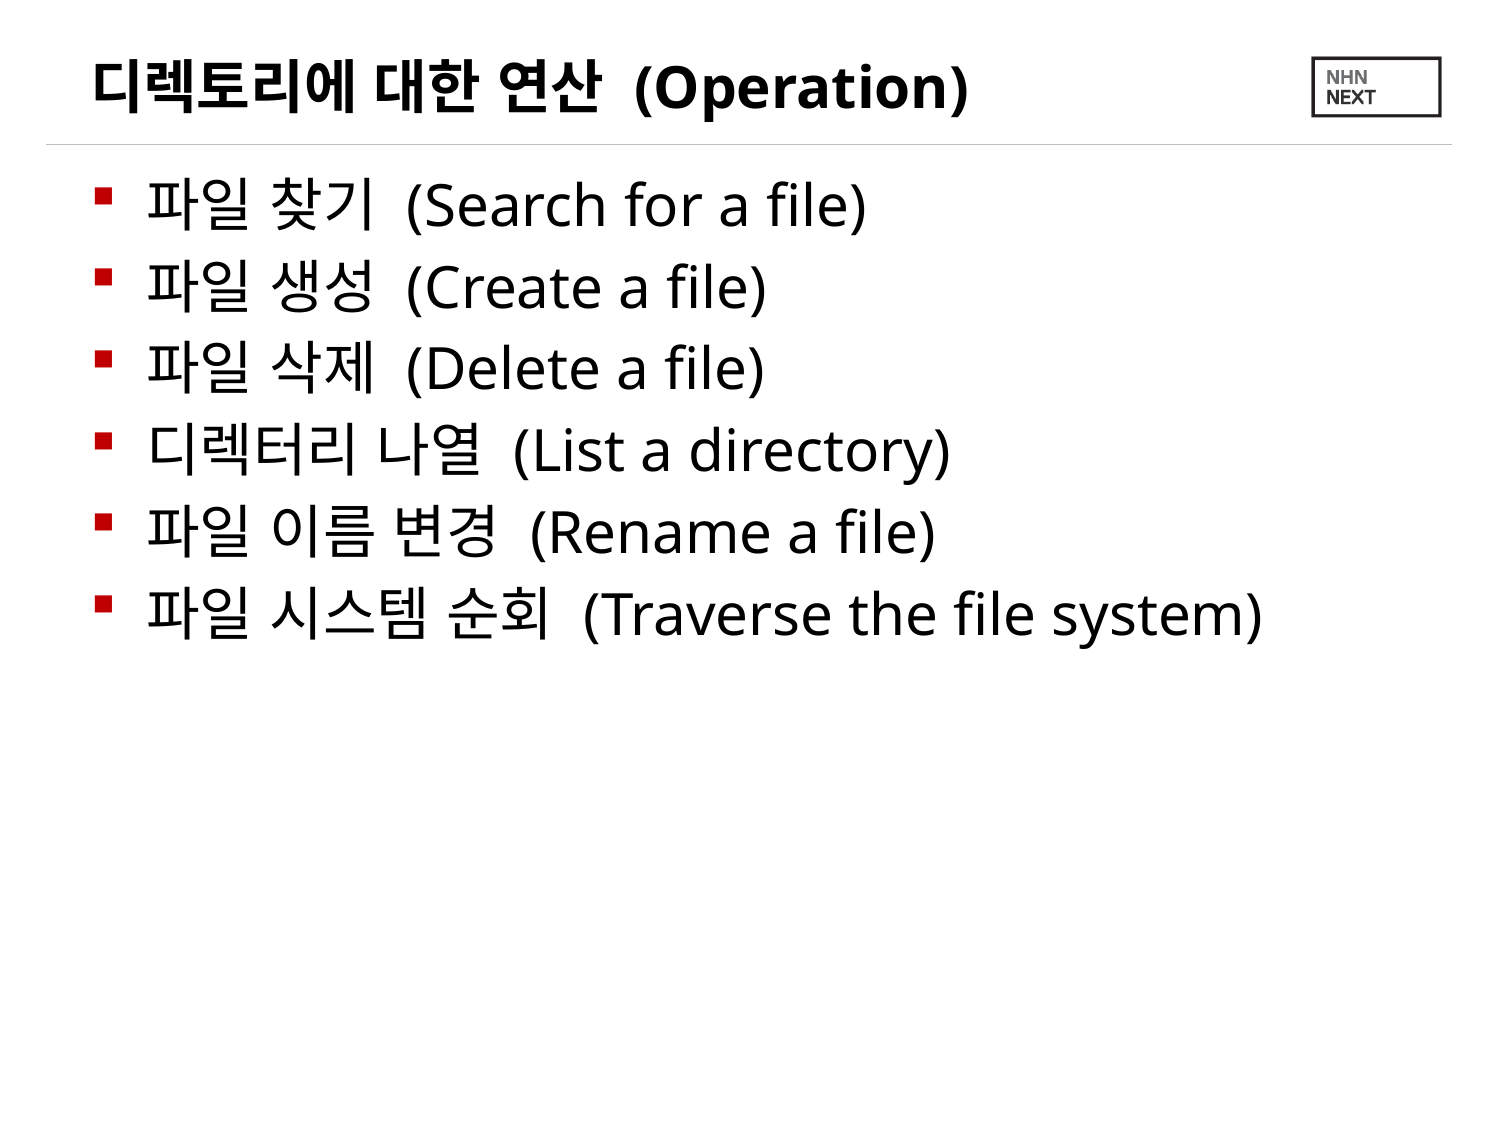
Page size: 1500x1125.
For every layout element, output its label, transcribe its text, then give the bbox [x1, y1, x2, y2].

list 파일 찾기 (Search for a file) 파일 생성 (Create a file) 파일 삭제 (Delete a file) 디렉터리 나열 (List a directory) 파일 이름 변경 (Rename a file) 파일 시스템 순회 (Traverse the file system) [75, 160, 1425, 1047]
picture [1425, 54, 1445, 119]
title 디렉토리에 대한 연산 (Operation) [75, 45, 1425, 126]
